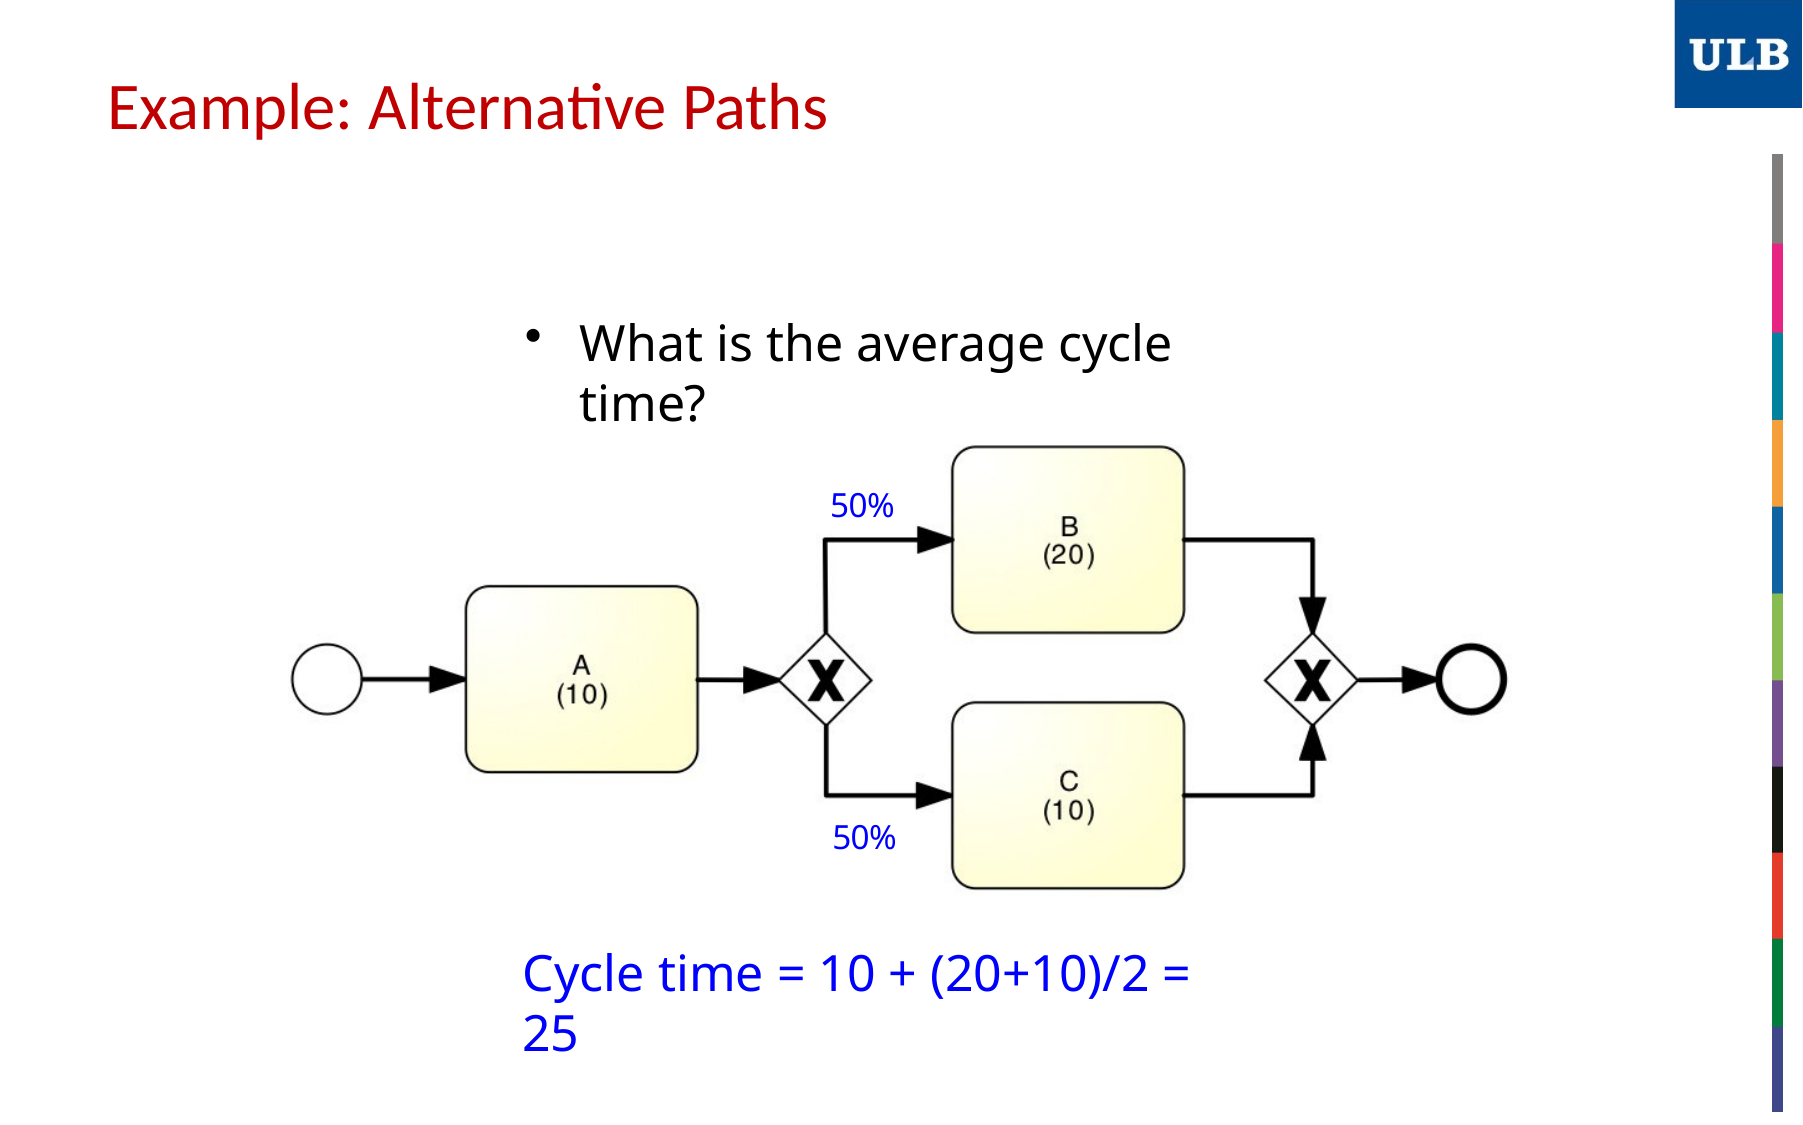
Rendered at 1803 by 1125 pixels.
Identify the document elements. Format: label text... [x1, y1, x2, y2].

picture [288, 444, 1513, 897]
picture [1772, 418, 1783, 1112]
text_box What is the average cycle time? [522, 309, 1292, 432]
picture [1772, 154, 1783, 333]
text_box Cycle time = 10 + (20+10)/2 = 25 [520, 939, 1256, 1062]
picture [1674, 0, 1802, 108]
title Example: Alternative Paths [100, 24, 1577, 252]
